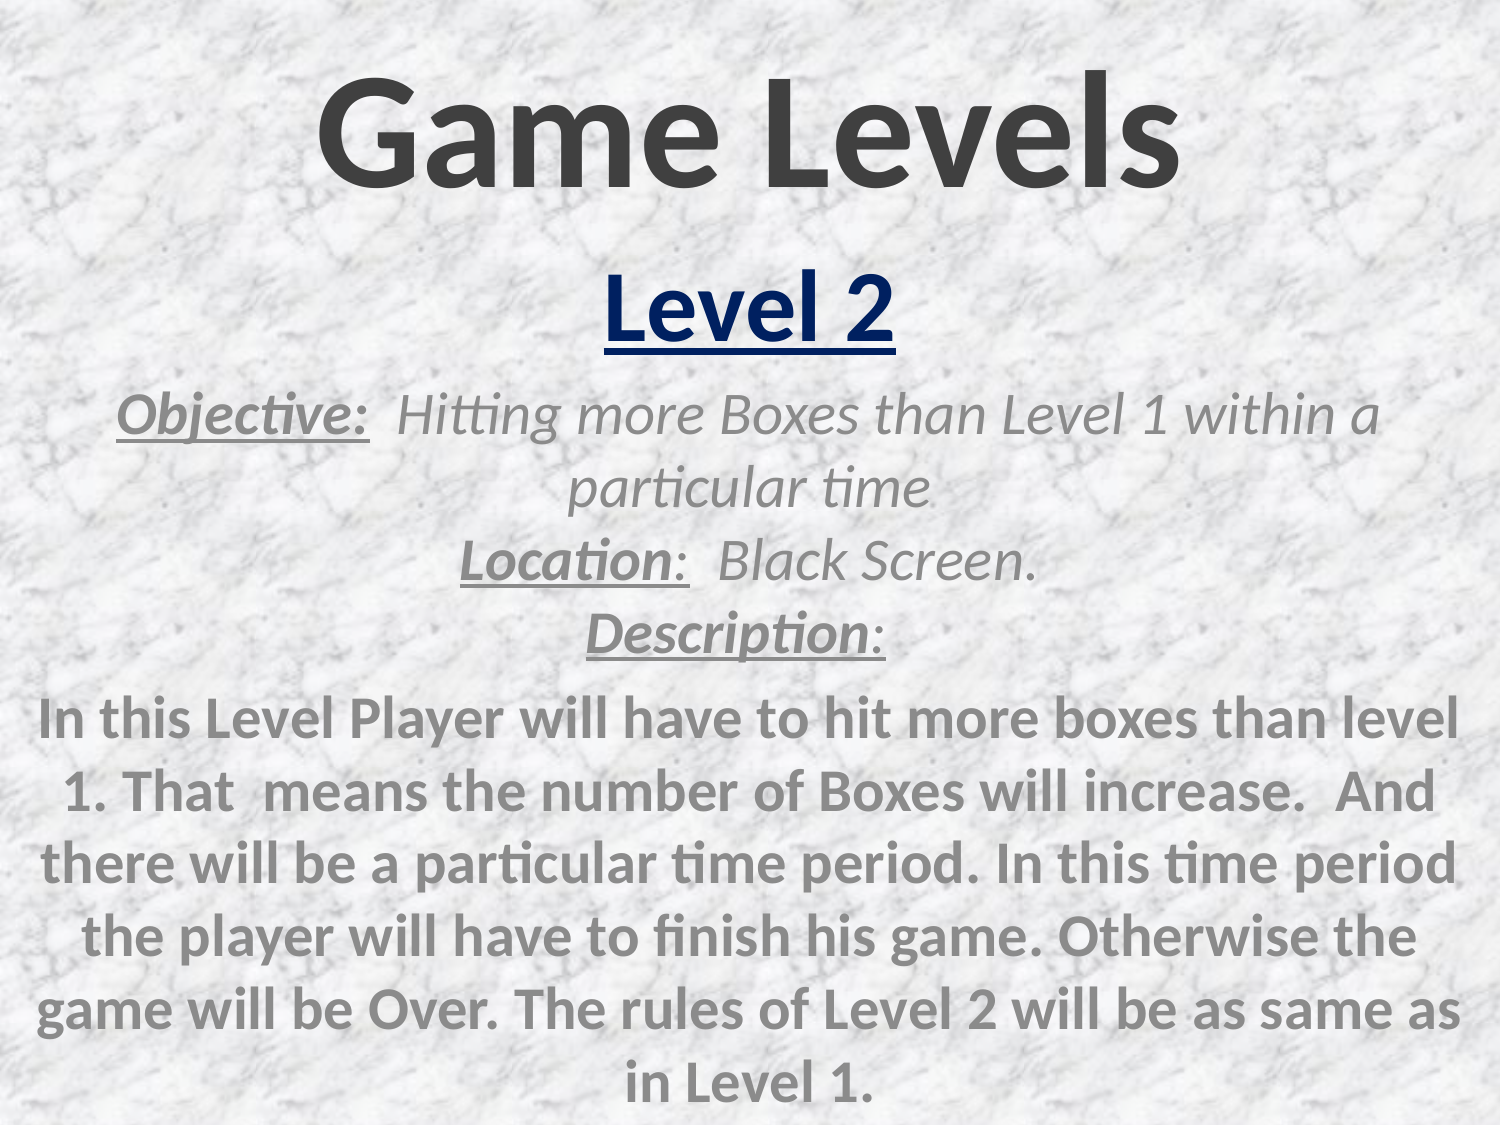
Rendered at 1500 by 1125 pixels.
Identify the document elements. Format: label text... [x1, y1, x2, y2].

title Game Levels [0, 0, 1500, 231]
subtitle Level 2 Objective: Hitting more Boxes than Level 1 within a particular time Location: Black Screen. Description: In this Level Player will have to hit more boxes than level 1. That means the number of Boxes will increase. And there will be a particular time period. In this time period the player will have to finish his game. Otherwise the game will be Over. The rules of Level 2 will be as same as in Level 1. [0, 231, 1500, 1125]
